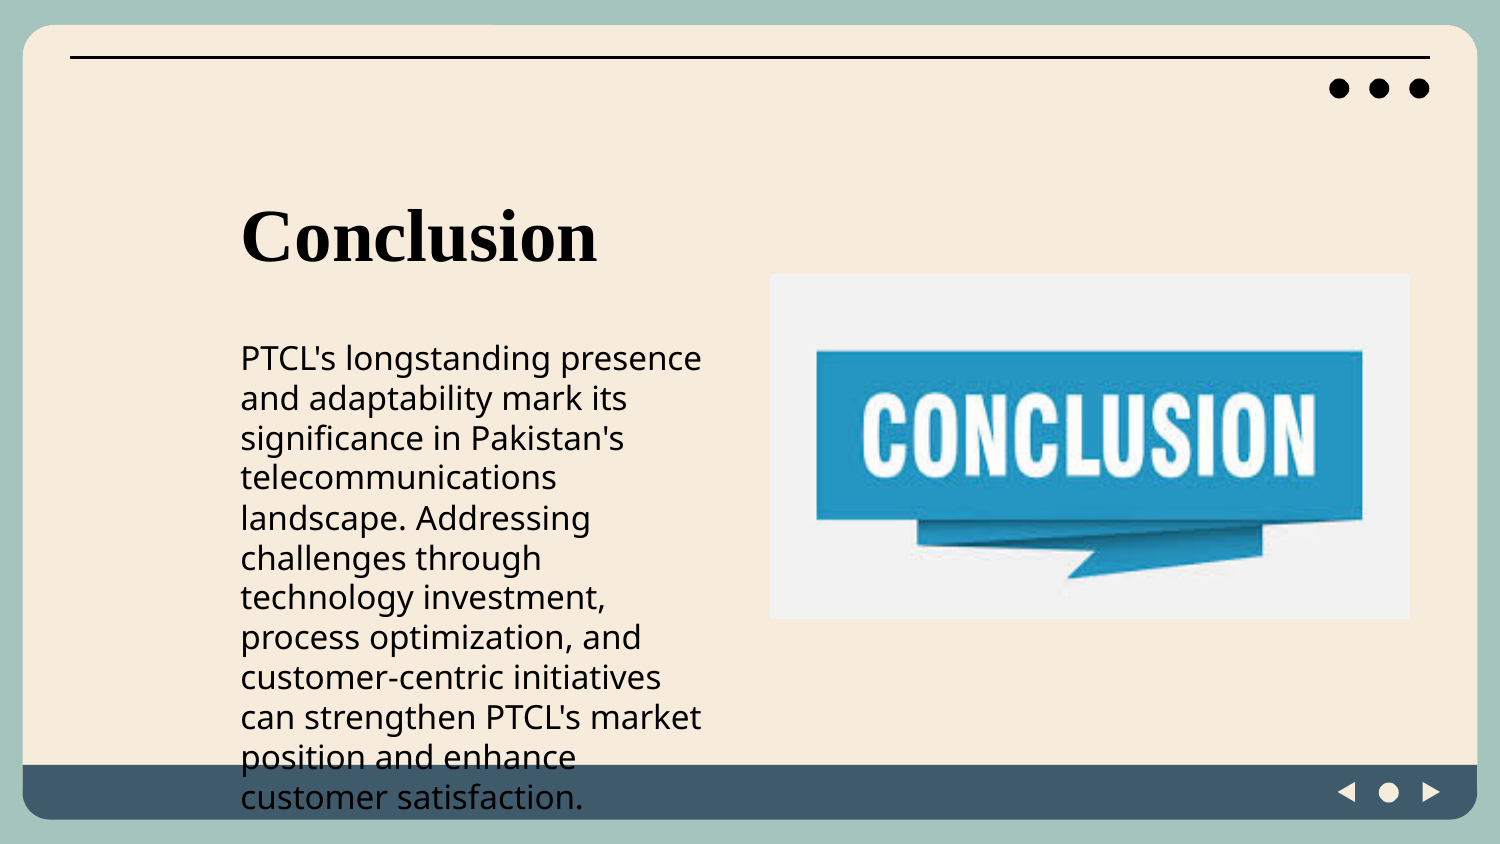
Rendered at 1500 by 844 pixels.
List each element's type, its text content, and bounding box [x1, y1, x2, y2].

title Conclusion [225, 171, 730, 275]
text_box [1328, 78, 1430, 99]
picture [770, 274, 1410, 619]
subtitle PTCL's longstanding presence and adaptability mark its significance in Pakistan's telecommunications landscape. Addressing challenges through technology investment, process optimization, and customer-centric initiatives can strengthen PTCL's market position and enhance customer satisfaction. [225, 322, 730, 468]
